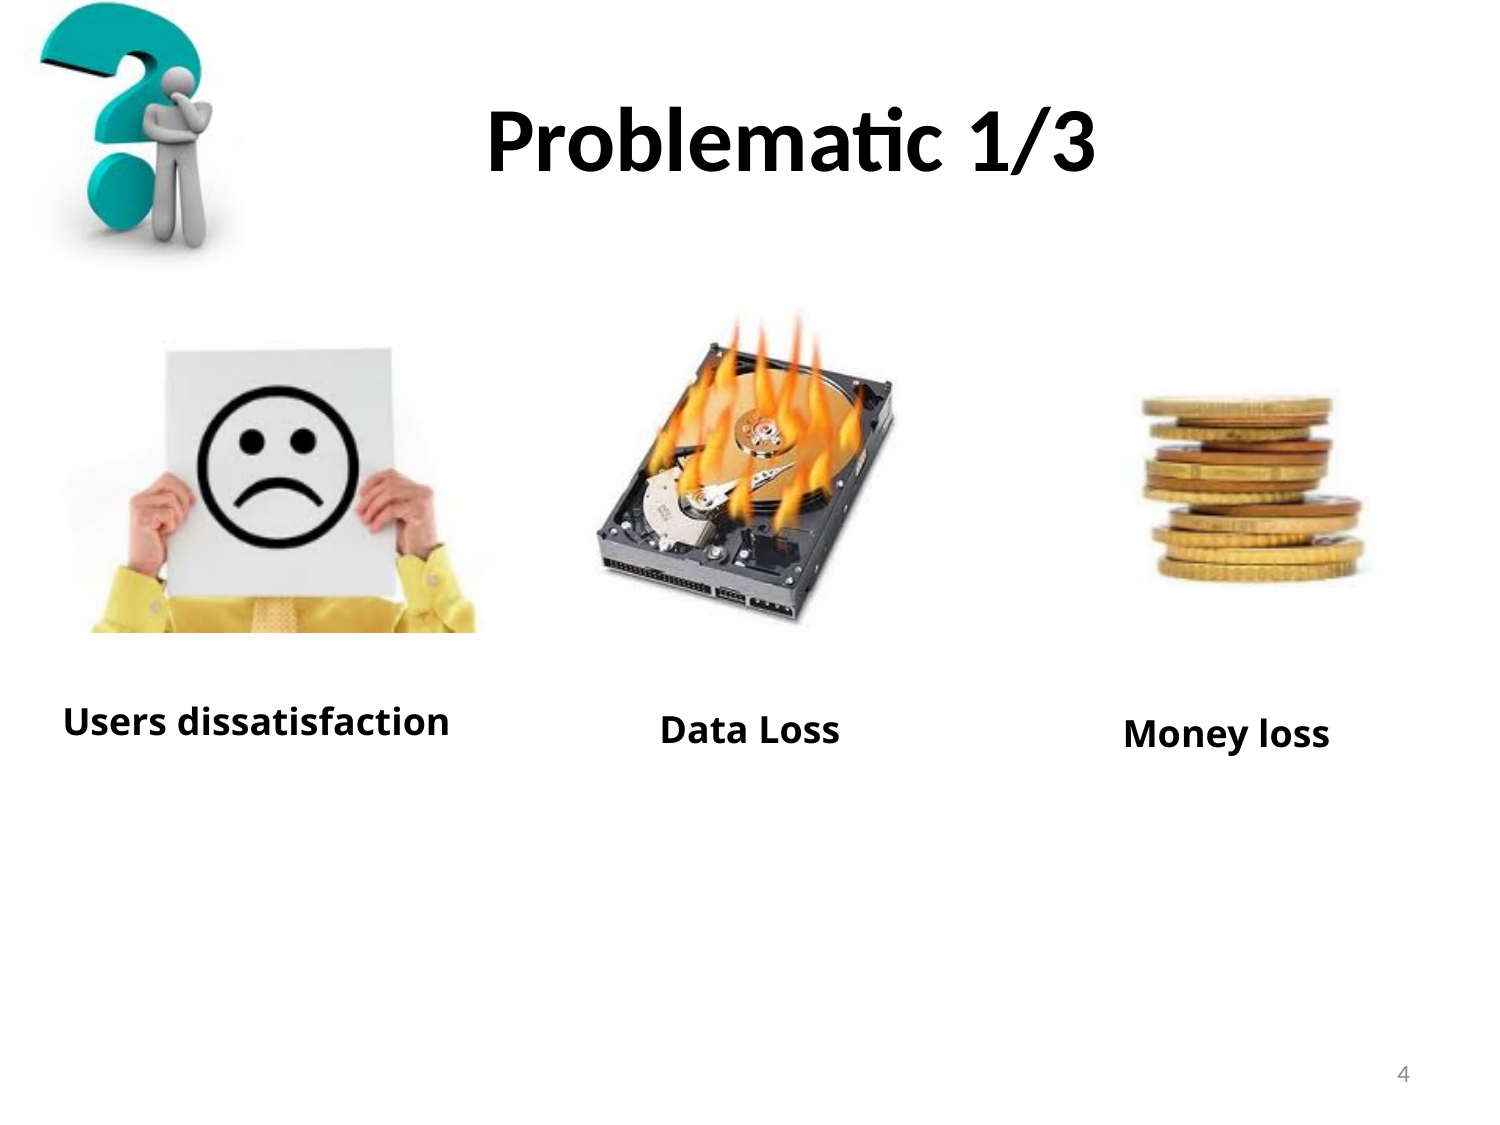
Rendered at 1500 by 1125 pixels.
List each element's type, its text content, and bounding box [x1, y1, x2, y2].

slide_number 4 [1074, 1042, 1425, 1103]
text_box Data Loss [537, 698, 963, 759]
text_box Money loss [1018, 702, 1444, 763]
title Problematic 1/3 [431, 40, 1154, 229]
picture [0, 0, 269, 269]
text_box Users dissatisfaction [44, 690, 470, 751]
picture [52, 339, 499, 633]
picture [1127, 386, 1389, 588]
picture [584, 302, 907, 635]
